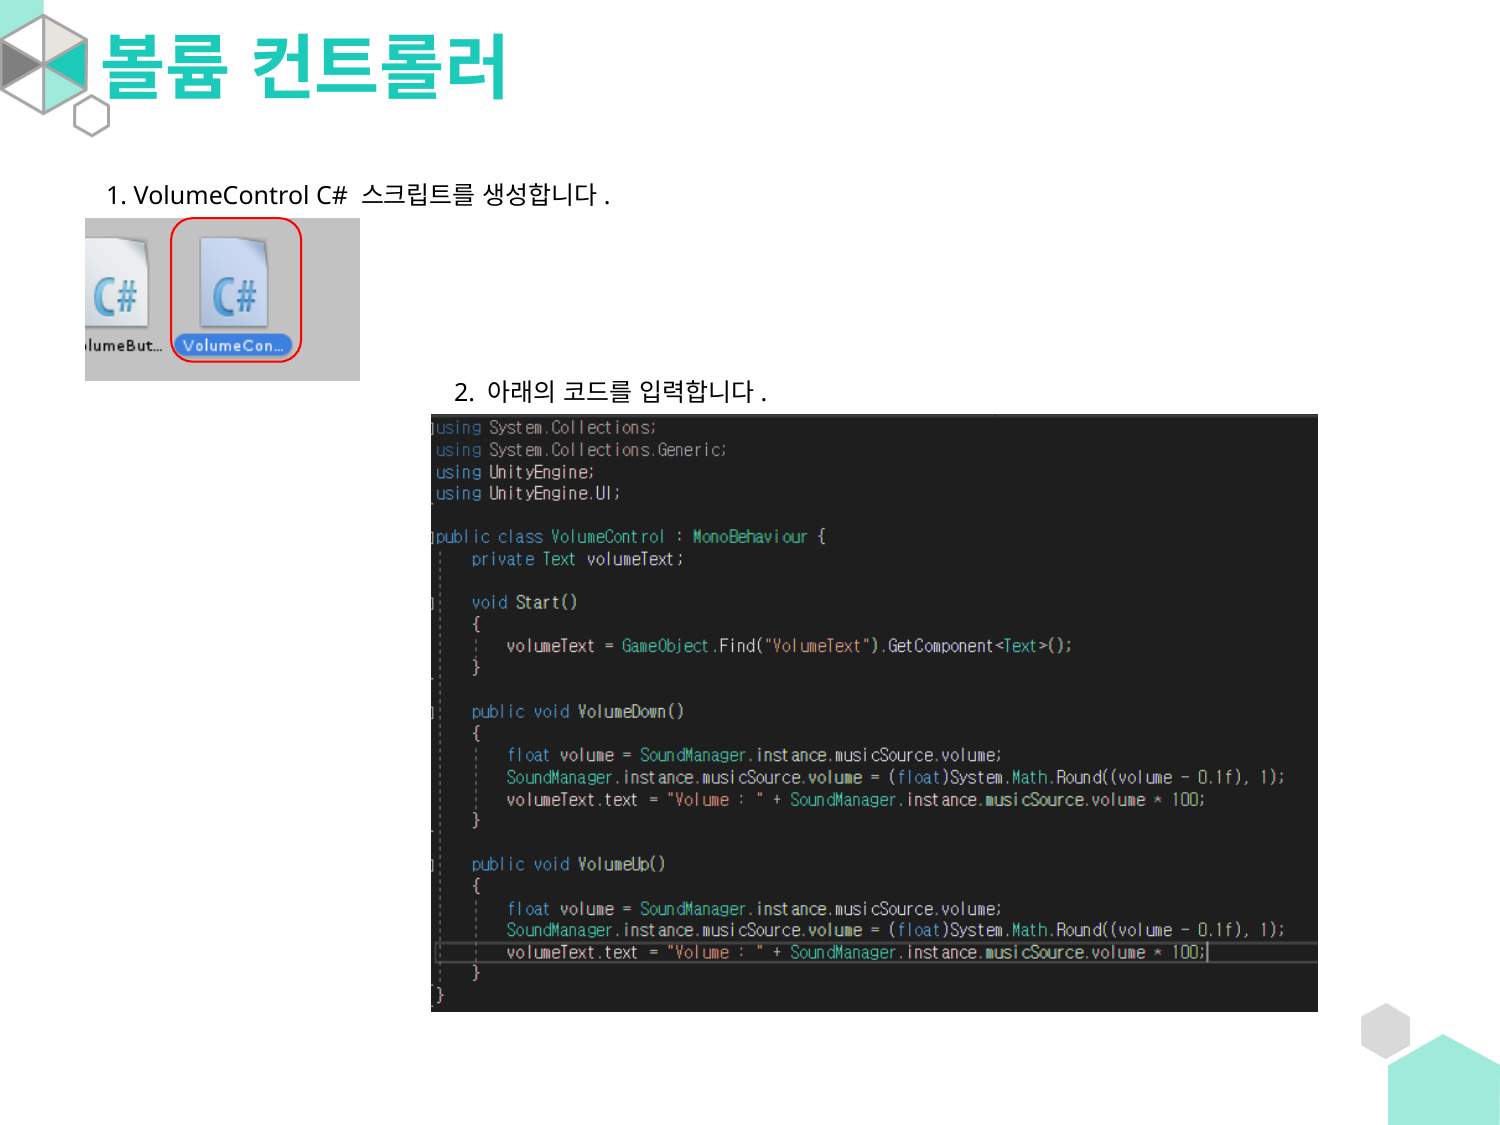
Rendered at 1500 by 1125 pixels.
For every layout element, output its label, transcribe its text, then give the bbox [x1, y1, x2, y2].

text_box 2. 아래의 코드를 입력합니다. [439, 369, 783, 414]
text_box 볼륨 컨트롤러 [85, 0, 1233, 132]
text_box 1. VolumeControl C# 스크립트를 생성합니다. [91, 172, 626, 218]
picture [0, 0, 1500, 1125]
